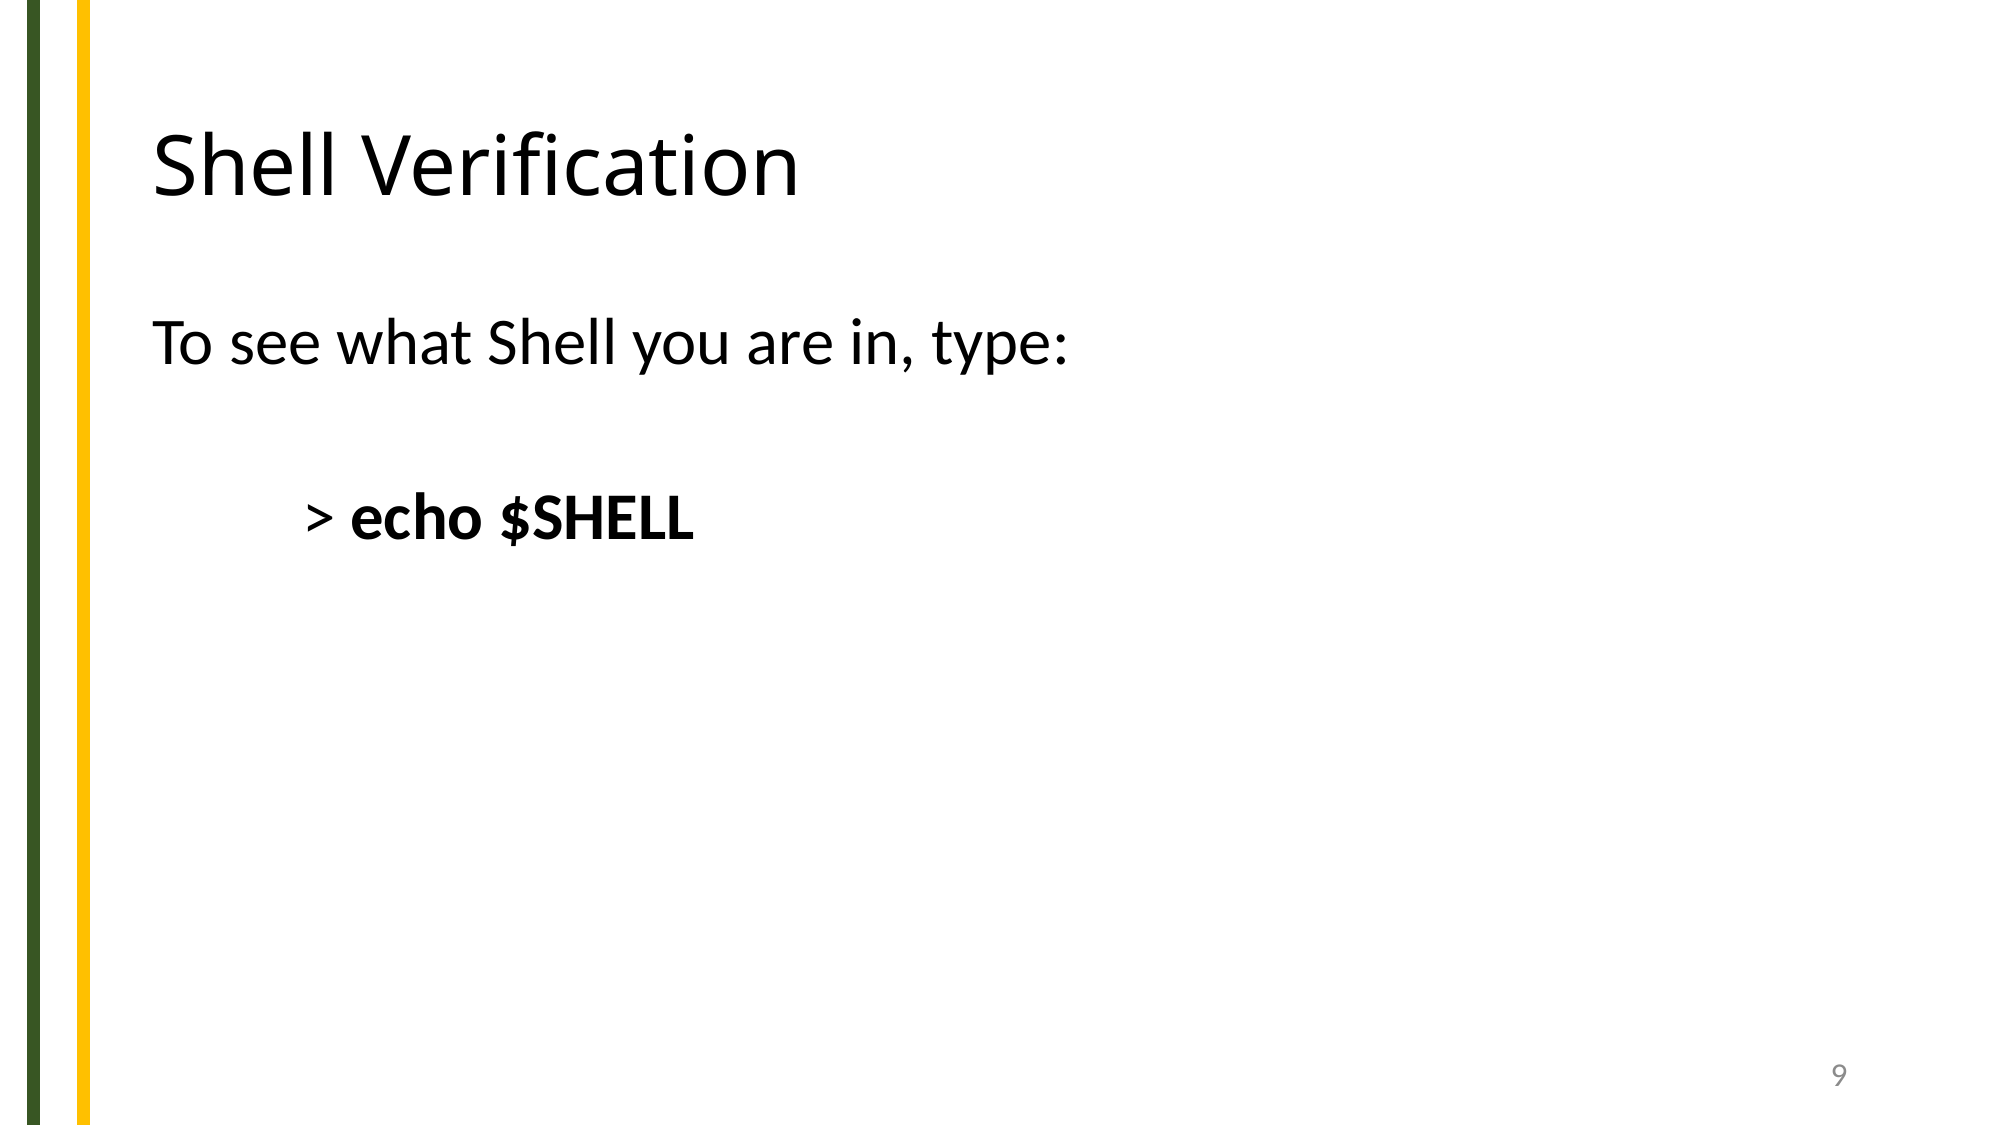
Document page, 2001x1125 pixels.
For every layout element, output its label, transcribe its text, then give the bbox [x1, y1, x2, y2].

title Shell Verification [137, 59, 1863, 278]
slide_number 9 [1412, 1042, 1863, 1103]
list To see what Shell you are in, type: > echo $SHELL [137, 299, 1863, 1014]
